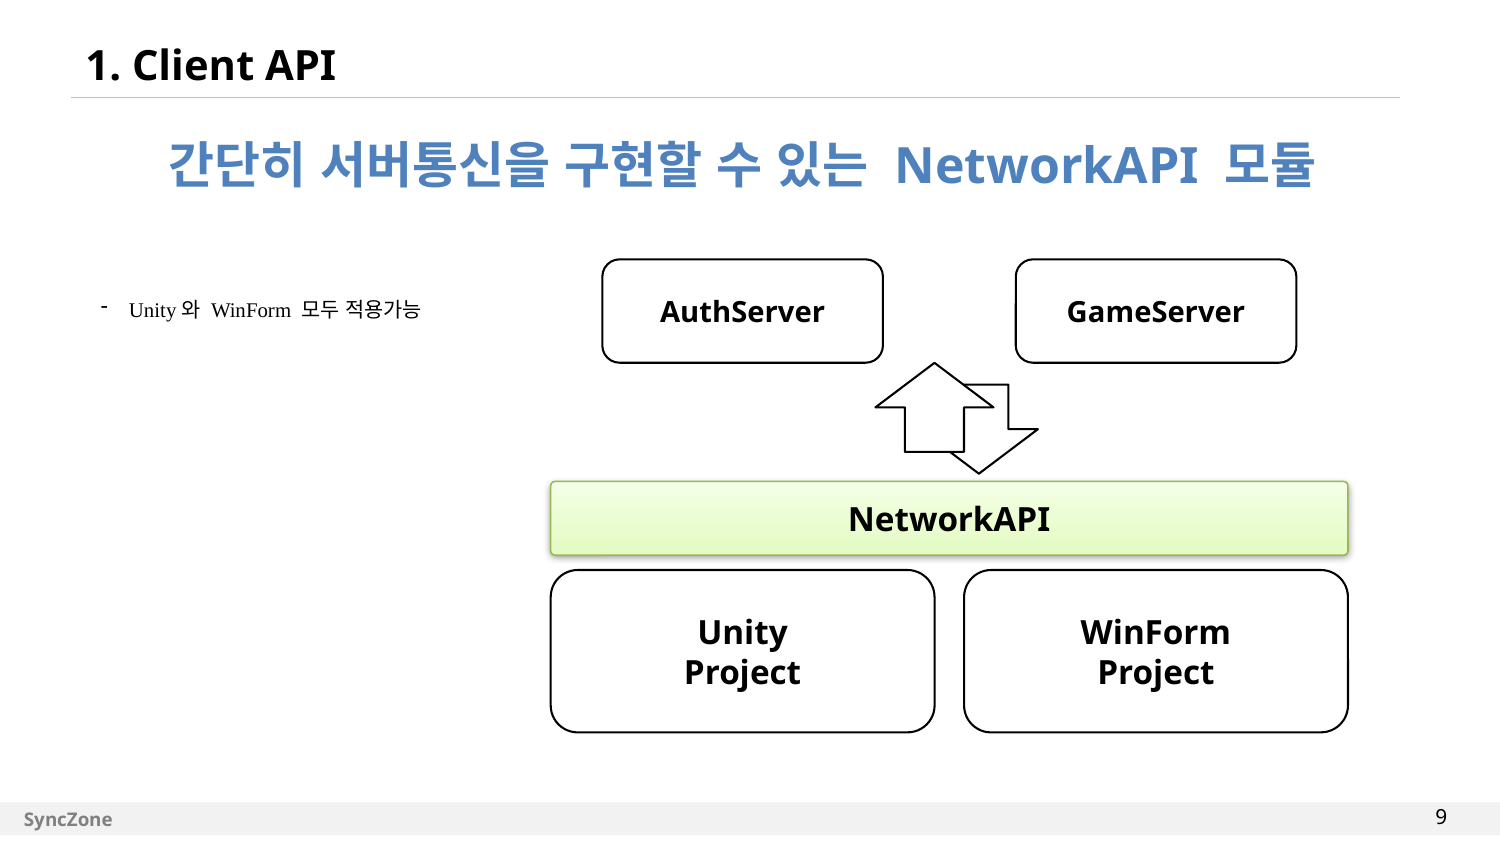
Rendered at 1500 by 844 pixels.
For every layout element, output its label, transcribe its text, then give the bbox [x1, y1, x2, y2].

text_box [950, 384, 1038, 474]
text_box Unity Project [550, 570, 935, 733]
text_box Unity와 WinForm 모두 적용가능 [86, 288, 437, 354]
text_box 간단히 서버통신을 구현할 수 있는 NetworkAPI 모듈 [153, 126, 1332, 201]
text_box 1. Client API [70, 31, 1415, 97]
text_box [875, 362, 994, 452]
text_box WinForm Project [964, 570, 1348, 733]
text_box NetworkAPI [549, 480, 1349, 557]
text_box AuthServer [602, 259, 883, 363]
text_box GameServer [1015, 259, 1297, 363]
